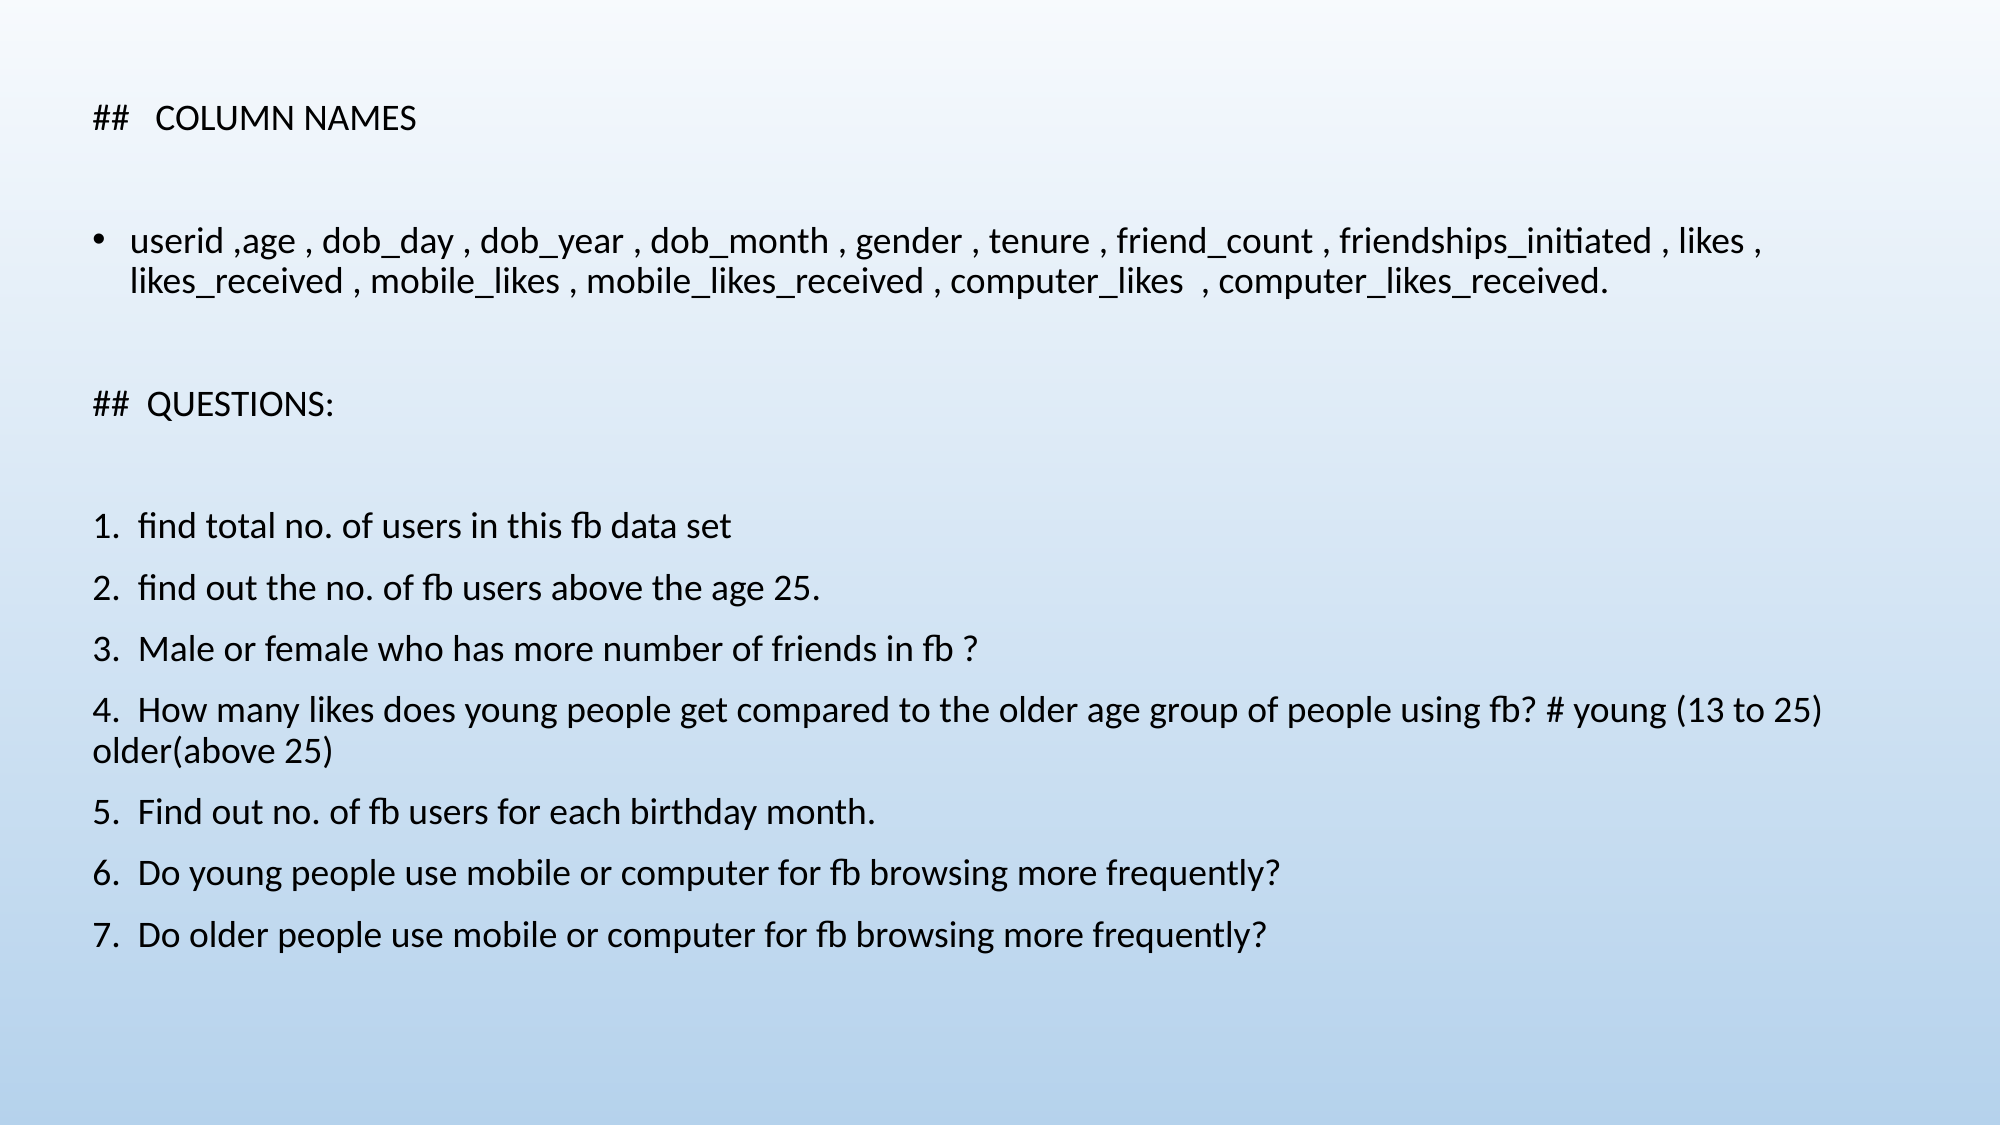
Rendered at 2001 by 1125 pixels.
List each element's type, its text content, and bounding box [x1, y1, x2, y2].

list ## COLUMN NAMES userid ,age , dob_day , dob_year , dob_month , gender , tenure , friend_count , friendships_initiated , likes , likes_received , mobile_likes , mobile_likes_received , computer_likes , computer_likes_received. ## QUESTIONS: 1. find total no. of users in this fb data set 2. find out the no. of fb users above the age 25. 3. Male or female who has more number of friends in fb ? 4. How many likes does young people get compared to the older age group of people using fb? # young (13 to 25) older(above 25) 5. Find out no. of fb users for each birthday month. 6. Do young people use mobile or computer for fb browsing more frequently? 7. Do older people use mobile or computer for fb browsing more frequently? [77, 0, 1947, 1014]
